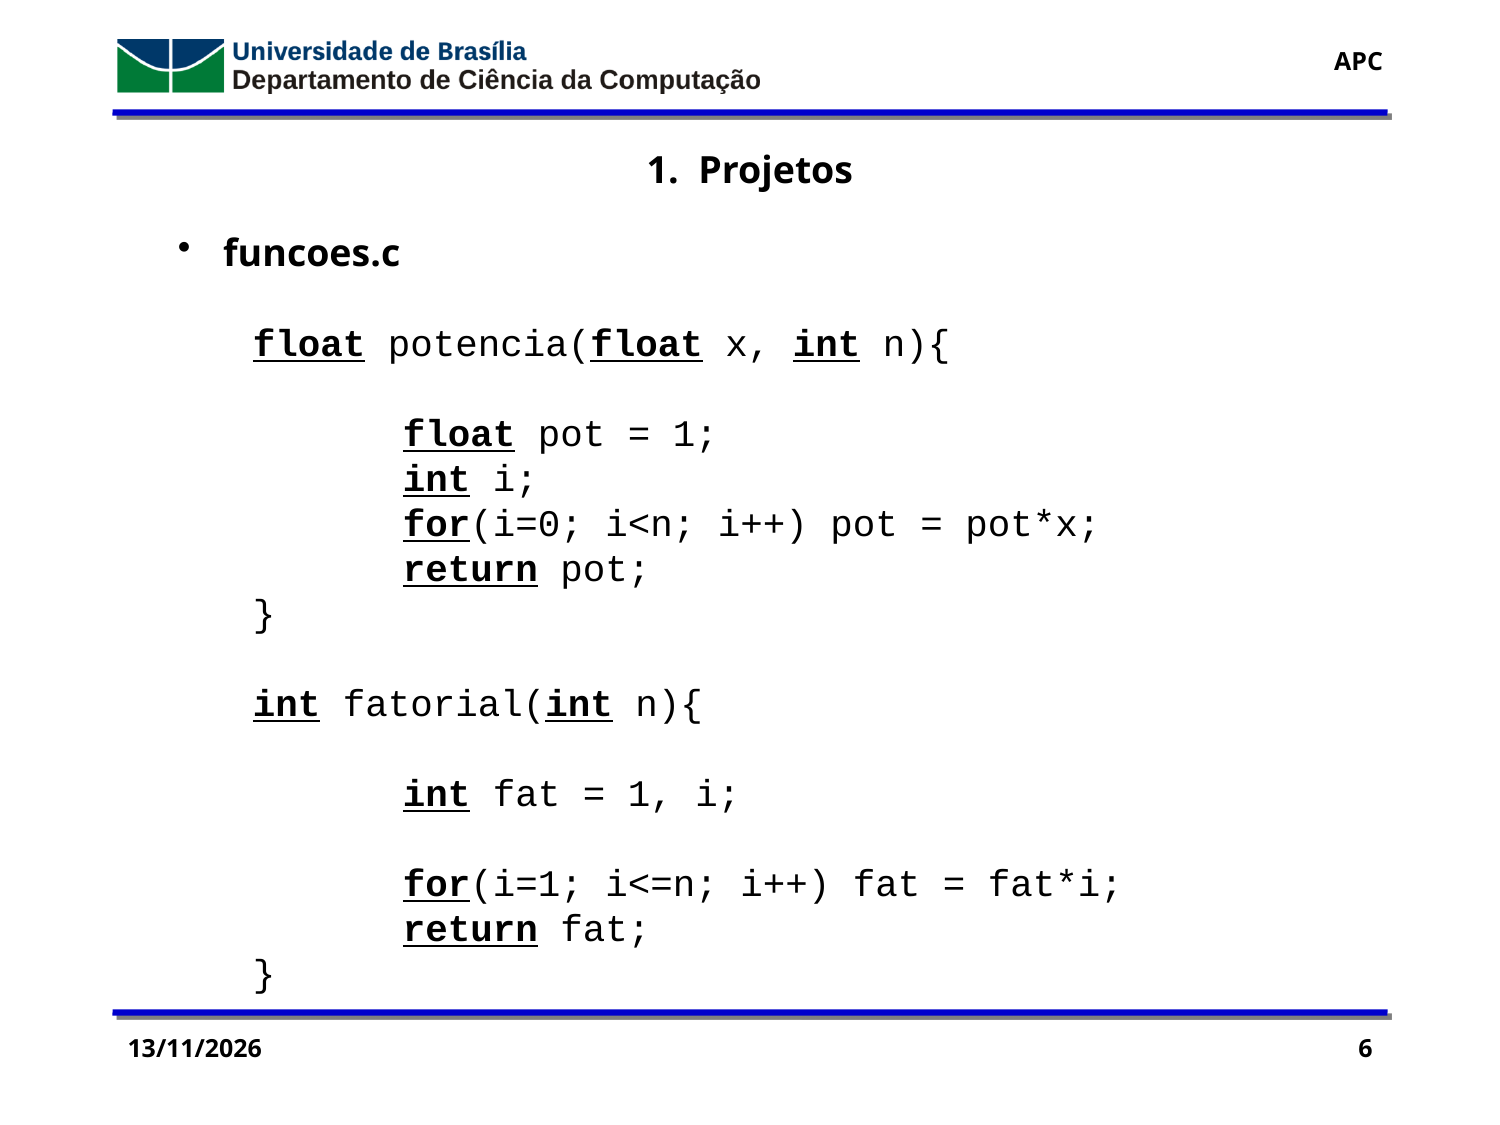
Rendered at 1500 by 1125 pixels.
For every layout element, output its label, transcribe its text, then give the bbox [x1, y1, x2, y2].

text_box 1. Projetos [112, 138, 1388, 198]
slide_number 6 [1074, 1024, 1388, 1101]
text_box funcoes.c float potencia(float x, int n){ float pot = 1; int i; for(i=0; i<n; i++) pot = pot*x; return pot; } int fatorial(int n){ int fat = 1, i; for(i=1; i<=n; i++) fat = fat*i; return fat; } [163, 221, 1301, 1001]
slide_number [112, 1024, 426, 1101]
picture [117, 39, 760, 94]
